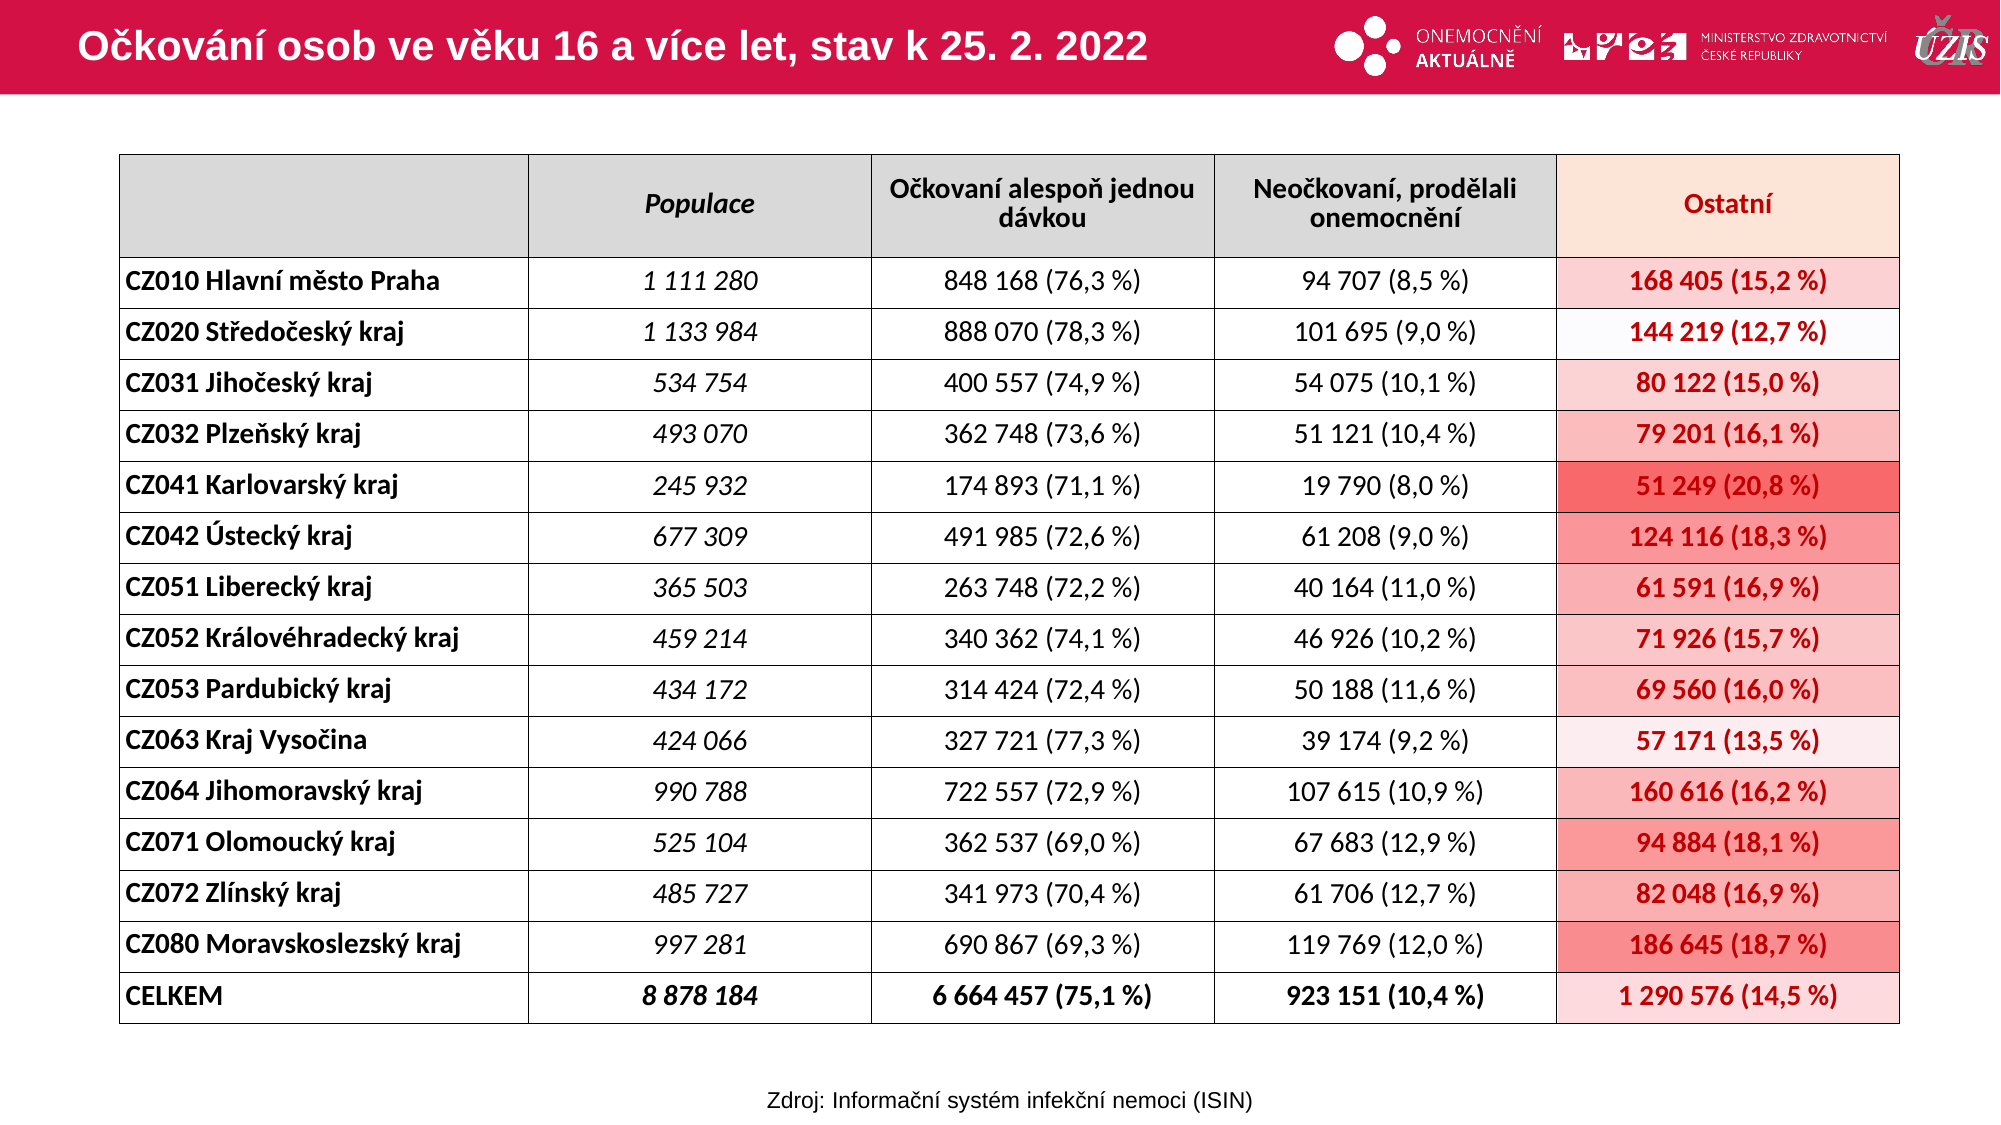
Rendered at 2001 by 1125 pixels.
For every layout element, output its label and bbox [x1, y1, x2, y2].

table_cell [1557, 666, 1899, 716]
table_cell [1215, 258, 1556, 308]
table_cell [872, 922, 1214, 972]
table_cell [529, 871, 871, 921]
table_cell [872, 973, 1214, 1023]
picture [1563, 31, 1888, 60]
table_cell [1557, 411, 1899, 461]
table_cell [529, 258, 871, 308]
table_cell [872, 615, 1214, 665]
table_cell [120, 258, 528, 308]
table_cell [1215, 462, 1556, 512]
title [62, 0, 1305, 95]
table_cell [1215, 973, 1556, 1023]
table_cell [872, 309, 1214, 359]
table_header [120, 155, 528, 257]
table_cell [120, 360, 528, 410]
table_cell [529, 973, 871, 1023]
table_cell [120, 871, 528, 921]
picture [1915, 15, 1989, 66]
table_cell [120, 922, 528, 972]
table_cell [872, 360, 1214, 410]
table_cell [1215, 309, 1556, 359]
table_cell [872, 462, 1214, 512]
table_cell [1215, 871, 1556, 921]
table_cell [872, 871, 1214, 921]
table_cell [120, 973, 528, 1023]
table_cell [872, 819, 1214, 870]
table_cell [872, 666, 1214, 716]
table_cell [1215, 717, 1556, 767]
table_header [872, 155, 1214, 257]
table_cell [1215, 615, 1556, 665]
table_cell [872, 717, 1214, 767]
table_cell [1557, 768, 1899, 818]
table_cell [872, 258, 1214, 308]
table_cell [529, 513, 871, 563]
table_cell [529, 360, 871, 410]
table_cell [120, 462, 528, 512]
table_cell [872, 513, 1214, 563]
table_cell [1557, 513, 1899, 563]
table_cell [1215, 360, 1556, 410]
table_cell [1557, 258, 1899, 308]
table_cell [120, 615, 528, 665]
table_cell [120, 666, 528, 716]
table_cell [1557, 615, 1899, 665]
table_cell [872, 768, 1214, 818]
table_cell [529, 717, 871, 767]
table_cell [529, 819, 871, 870]
table_cell [120, 819, 528, 870]
table_cell [1557, 360, 1899, 410]
table_cell [1557, 309, 1899, 359]
table_header [1215, 155, 1556, 257]
table_header [1557, 155, 1899, 257]
table_cell [1557, 973, 1899, 1023]
text_box [752, 1078, 1269, 1121]
table_header [529, 155, 871, 257]
table_cell [1215, 819, 1556, 870]
table_cell [1557, 819, 1899, 870]
table_cell [120, 768, 528, 818]
table_cell [120, 411, 528, 461]
table_cell [529, 309, 871, 359]
table_cell [120, 717, 528, 767]
table_cell [1557, 564, 1899, 614]
table_cell [1215, 564, 1556, 614]
table_cell [120, 564, 528, 614]
table_cell [1215, 768, 1556, 818]
table_cell [872, 564, 1214, 614]
table_cell [529, 411, 871, 461]
table_cell [529, 666, 871, 716]
table_cell [872, 411, 1214, 461]
table_cell [529, 615, 871, 665]
table_cell [1215, 922, 1556, 972]
table_cell [529, 462, 871, 512]
table_cell [529, 564, 871, 614]
table_cell [120, 309, 528, 359]
table_cell [1215, 666, 1556, 716]
table_cell [1557, 871, 1899, 921]
table_cell [1215, 411, 1556, 461]
table_cell [1557, 922, 1899, 972]
table_cell [1557, 717, 1899, 767]
table_cell [120, 513, 528, 563]
table_cell [529, 768, 871, 818]
table_cell [1557, 462, 1899, 512]
table_cell [529, 922, 871, 972]
table_cell [1215, 513, 1556, 563]
picture [1334, 16, 1542, 76]
